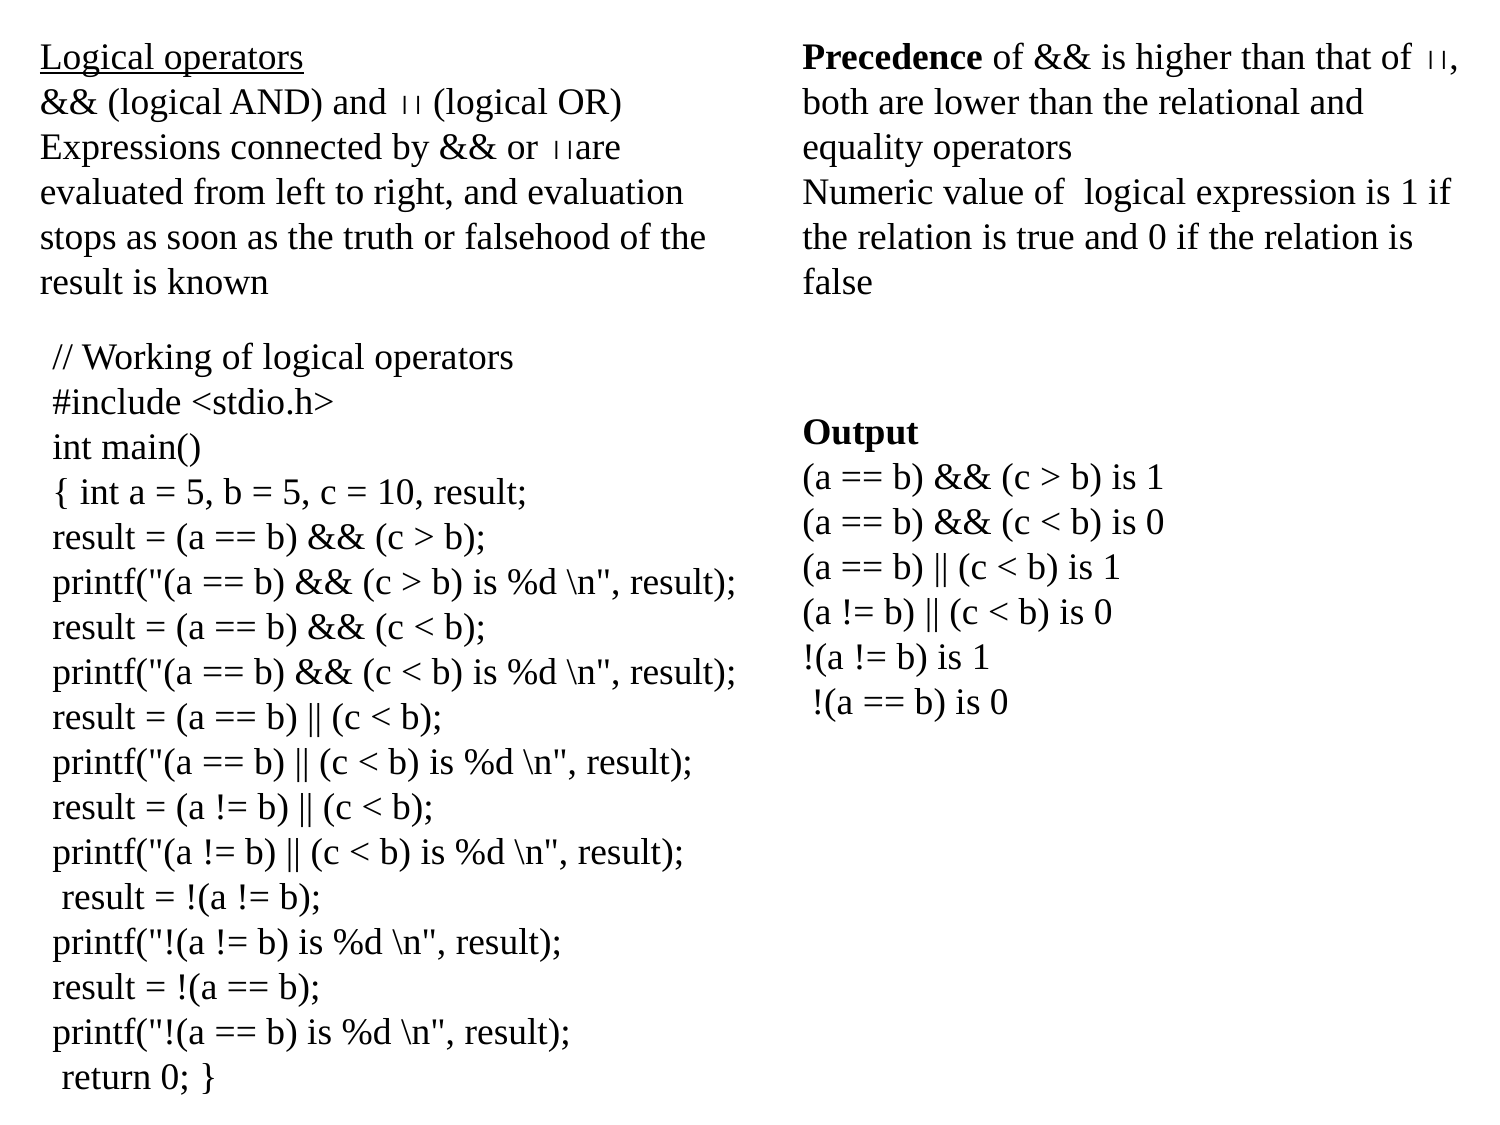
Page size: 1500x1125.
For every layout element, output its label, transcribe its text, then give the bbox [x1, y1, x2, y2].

text_box Logical operators && (logical AND) and  (logical OR) Expressions connected by && or are evaluated from left to right, and evaluation stops as soon as the truth or falsehood of the result is known [24, 24, 725, 310]
text_box Precedence of && is higher than that of , both are lower than the relational and equality operators Numeric value of logical expression is 1 if the relation is true and 0 if the relation is false [787, 24, 1475, 310]
text_box Output (a == b) && (c > b) is 1 (a == b) && (c < b) is 0 (a == b) || (c < b) is 1 (a != b) || (c < b) is 0 !(a != b) is 1 !(a == b) is 0 [787, 399, 1475, 730]
text_box // Working of logical operators #include <stdio.h> int main() { int a = 5, b = 5, c = 10, result; result = (a == b) && (c > b); printf("(a == b) && (c > b) is %d \n", result); result = (a == b) && (c < b); printf("(a == b) && (c < b) is %d \n", result); result = (a == b) || (c < b); printf("(a == b) || (c < b) is %d \n", result); result = (a != b) || (c < b); printf("(a != b) || (c < b) is %d \n", result); result = !(a != b); printf("!(a != b) is %d \n", result); result = !(a == b); printf("!(a == b) is %d \n", result); return 0; } [37, 324, 775, 1105]
